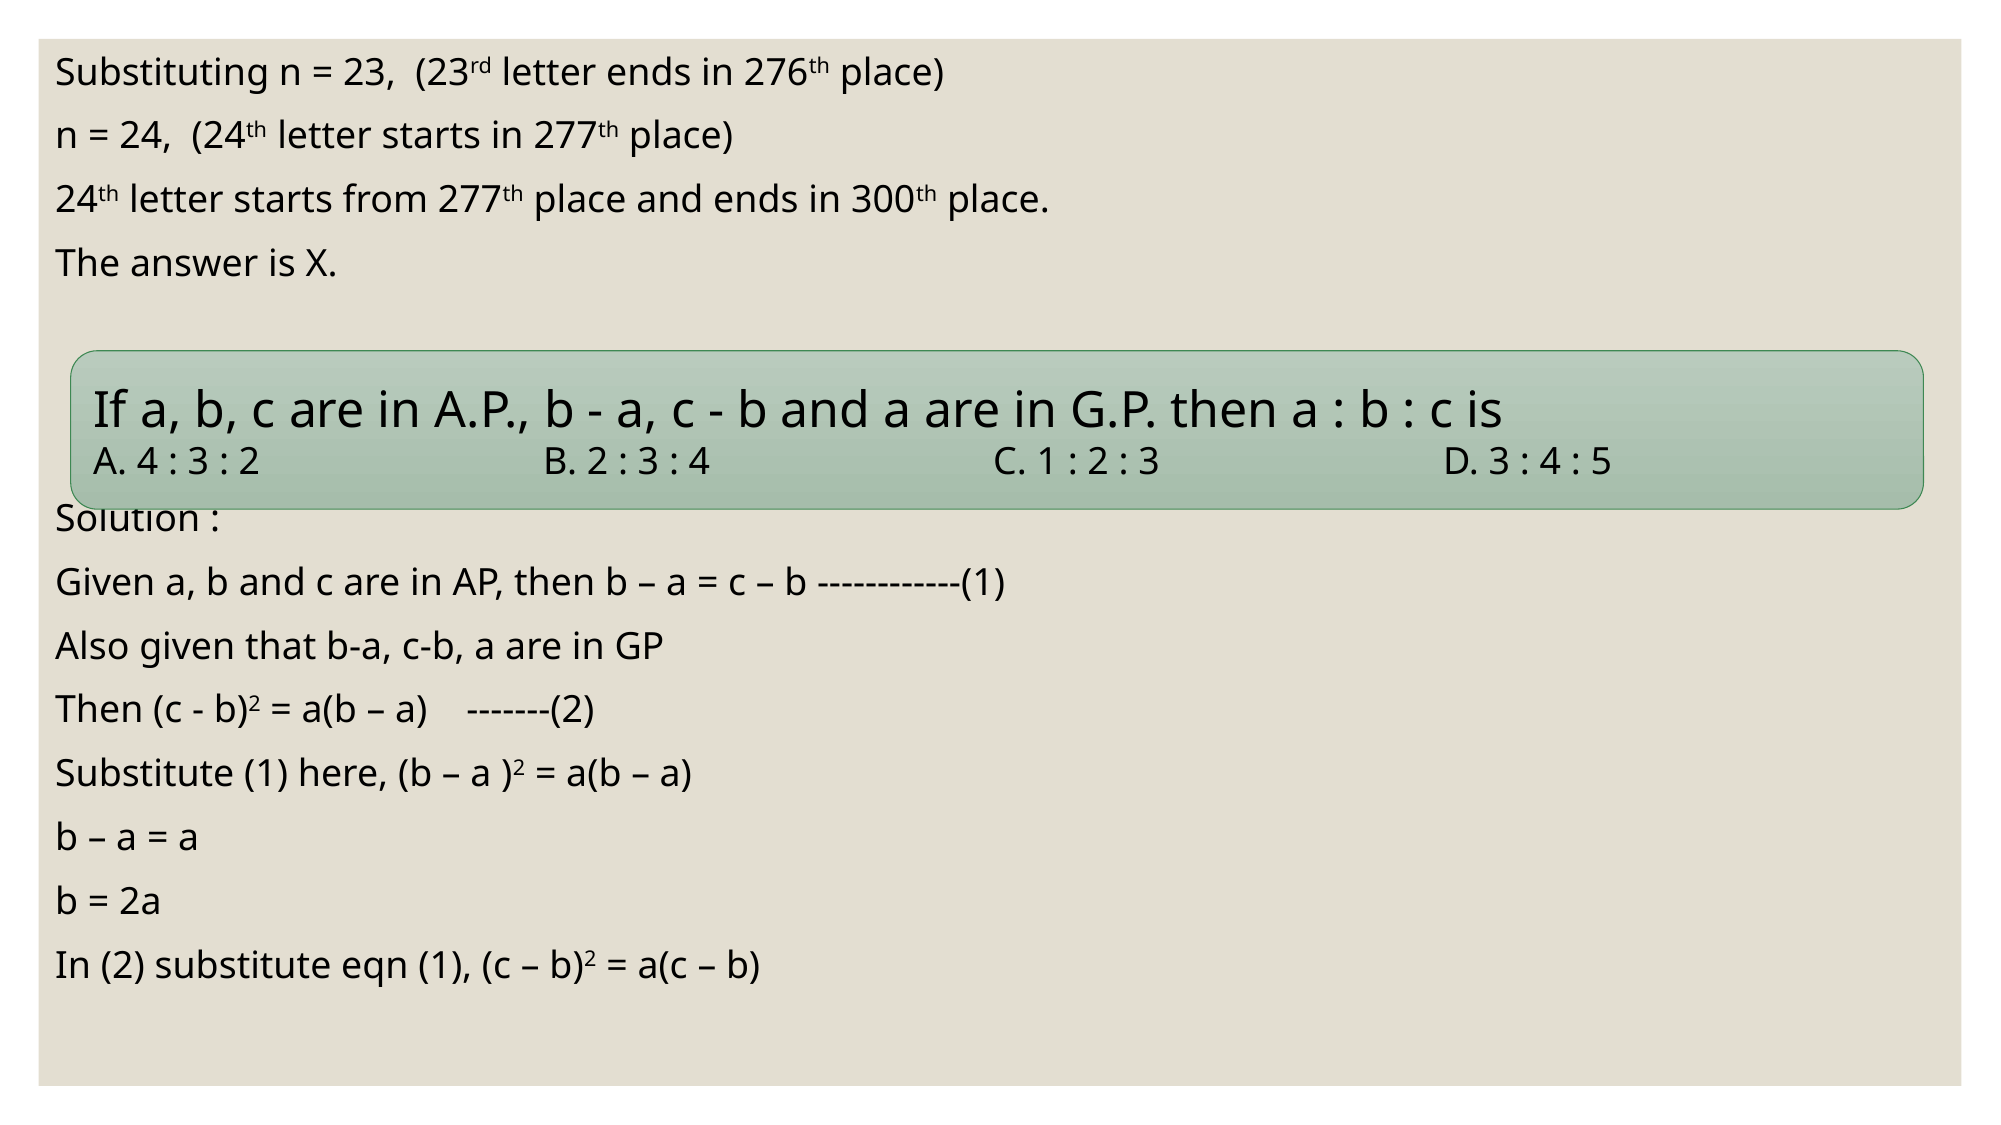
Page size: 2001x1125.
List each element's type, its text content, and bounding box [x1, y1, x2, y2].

text_box If a, b, c are in A.P., b - a, c - b and a are in G.P. then a : b : c is A. 4 : 3 : 2 B. 2 : 3 : 4 C. 1 : 2 : 3 D. 3 : 4 : 5 [70, 350, 1925, 510]
